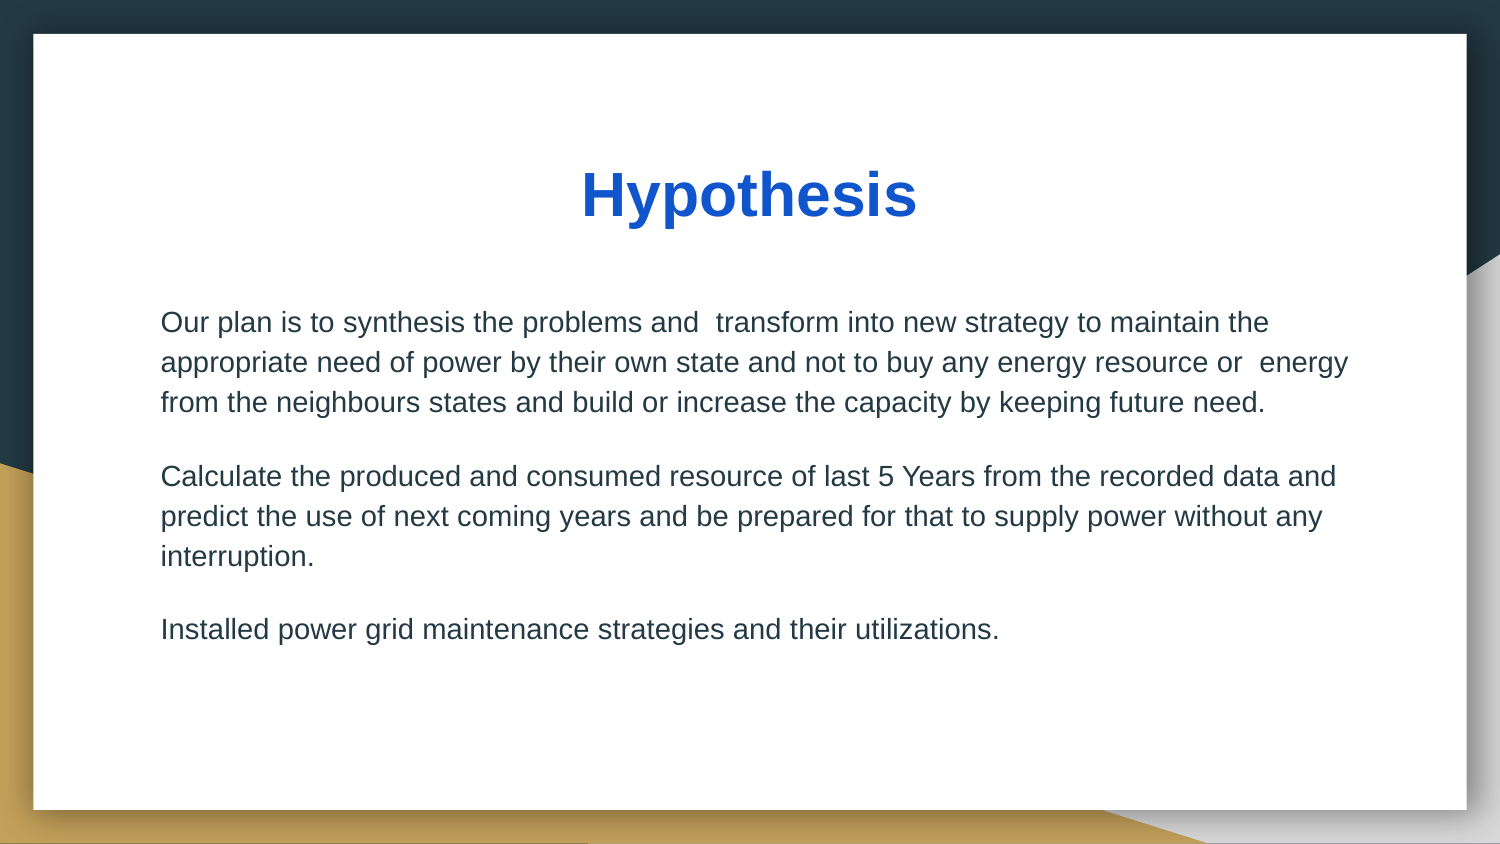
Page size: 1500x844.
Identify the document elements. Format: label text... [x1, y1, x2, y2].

list Our plan is to synthesis the problems and transform into new strategy to maintain the appropriate need of power by their own state and not to buy any energy resource or energy from the neighbours states and build or increase the capacity by keeping future need. Calculate the produced and consumed resource of last 5 Years from the recorded data and predict the use of next coming years and be prepared for that to supply power without any interruption. Installed power grid maintenance strategies and their utilizations. [145, 283, 1377, 685]
title Hypothesis [134, 138, 1366, 296]
